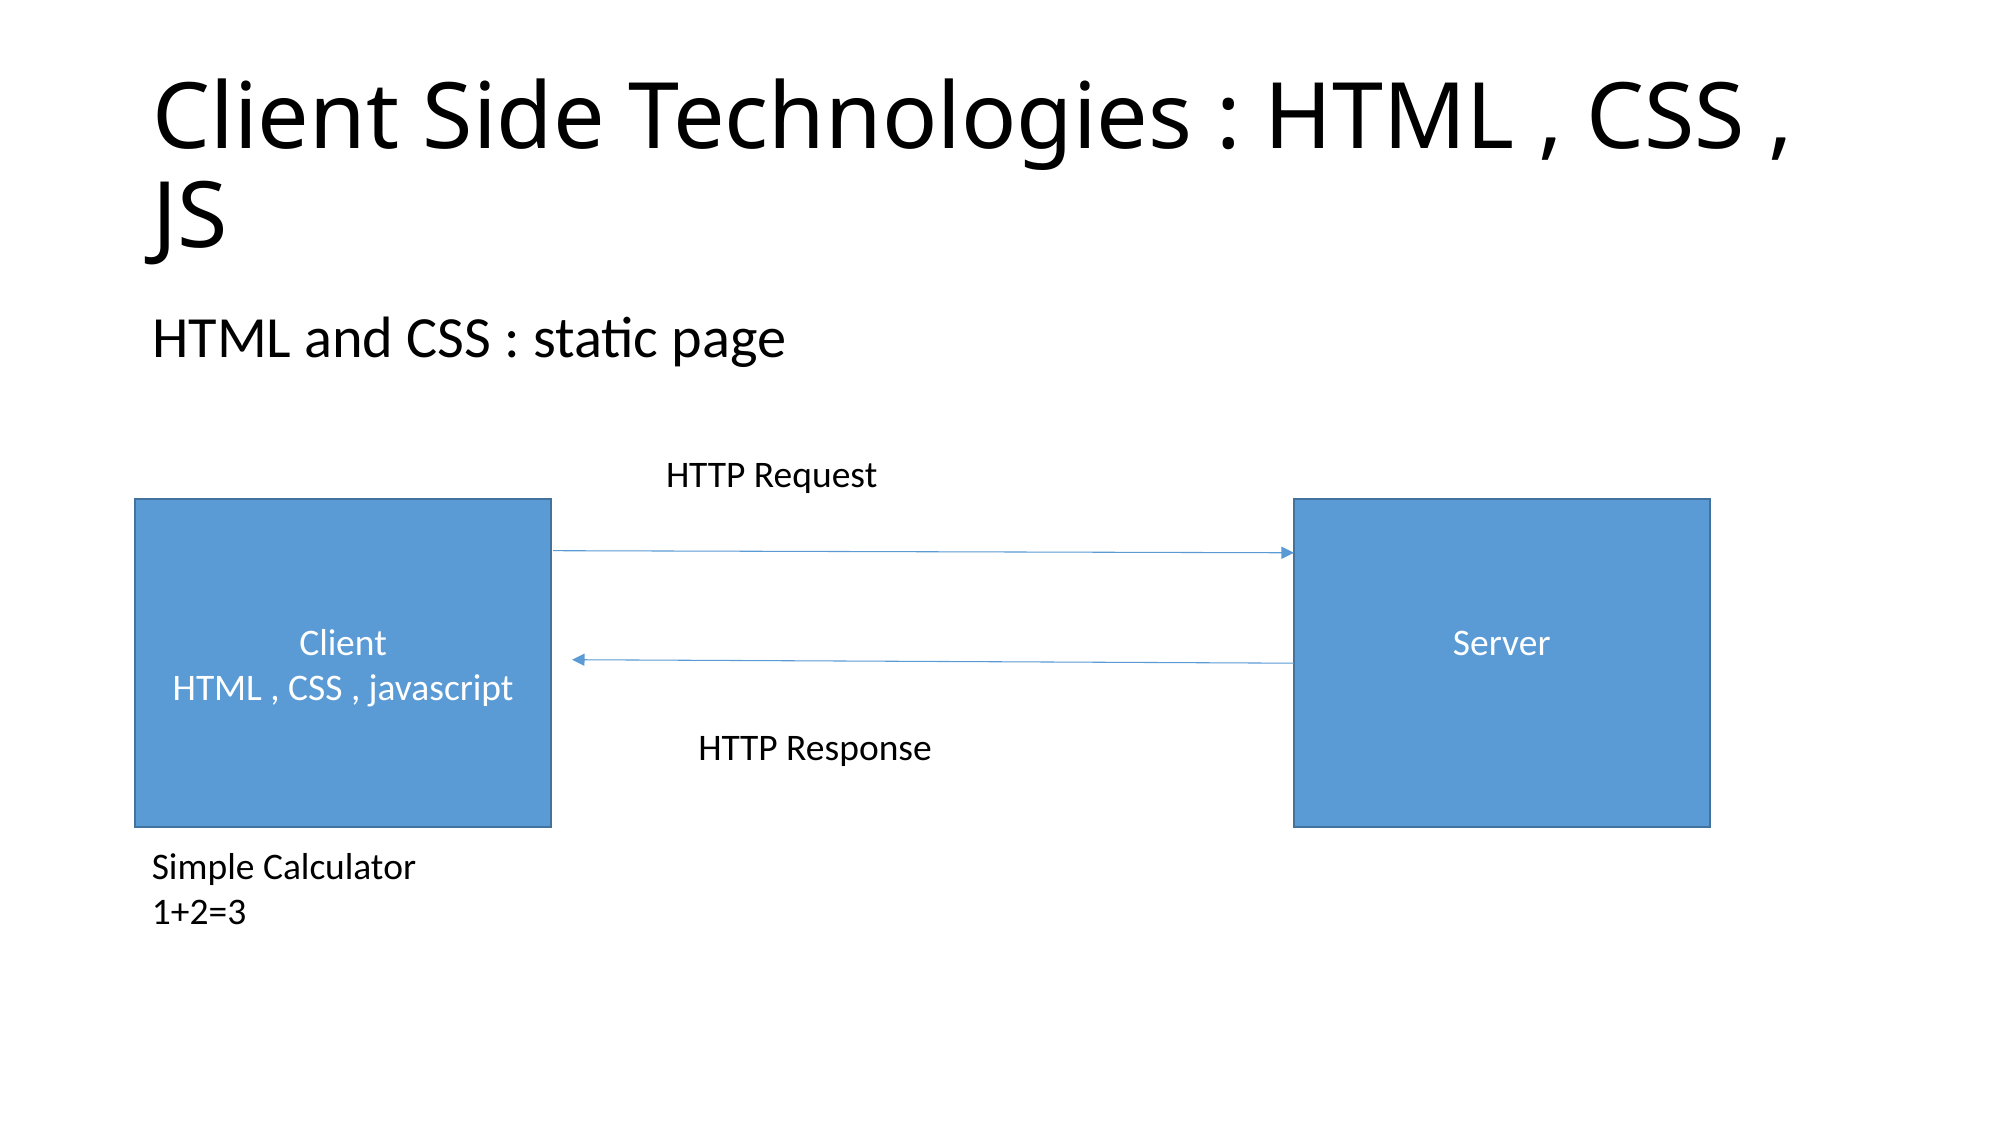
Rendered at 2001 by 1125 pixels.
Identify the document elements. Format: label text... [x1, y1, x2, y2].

text_box HTTP Response [683, 715, 1164, 776]
text_box Client HTML , CSS , javascript [134, 498, 552, 828]
text_box HTTP Request [651, 442, 1132, 503]
title Client Side Technologies : HTML , CSS , JS [137, 59, 1863, 278]
text_box Server [1293, 498, 1711, 828]
text_box Simple Calculator 1+2=3 [137, 835, 573, 940]
list HTML and CSS : static page [137, 299, 1863, 388]
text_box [572, 659, 1294, 664]
